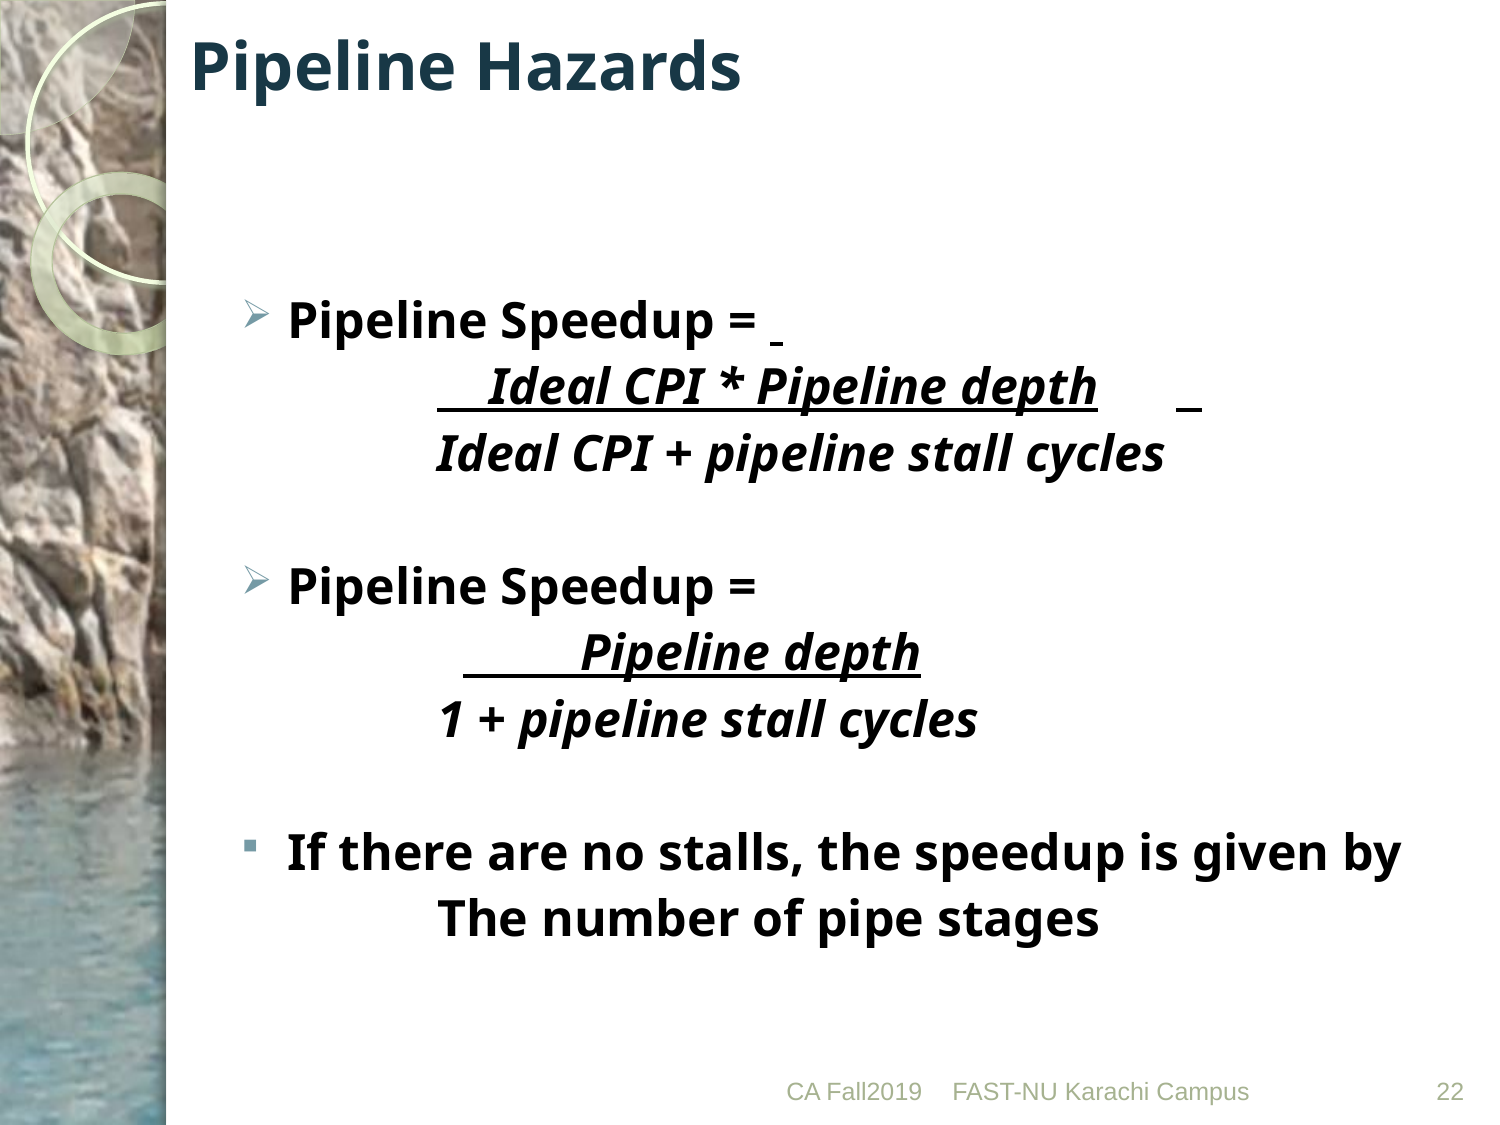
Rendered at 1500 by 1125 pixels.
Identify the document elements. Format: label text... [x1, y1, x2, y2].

picture [136, 0, 166, 4]
slide_number 22 [1413, 1034, 1488, 1113]
footer FAST-NU Karachi Campus [937, 1034, 1413, 1113]
picture [53, 241, 160, 332]
picture [62, 195, 160, 280]
picture [0, 134, 166, 1125]
list Pipeline Speedup = Ideal CPI * Pipeline depth Ideal CPI + pipeline stall cycles Pipeline Speedup = Pipeline depth 1 + pipeline stall cycles If there are no stalls, the speedup is given by The number of pipe stages [212, 287, 1488, 963]
slide_number CA Fall2019 [587, 1034, 937, 1113]
title Pipeline Hazards [174, 0, 1450, 128]
picture [32, 13, 160, 207]
